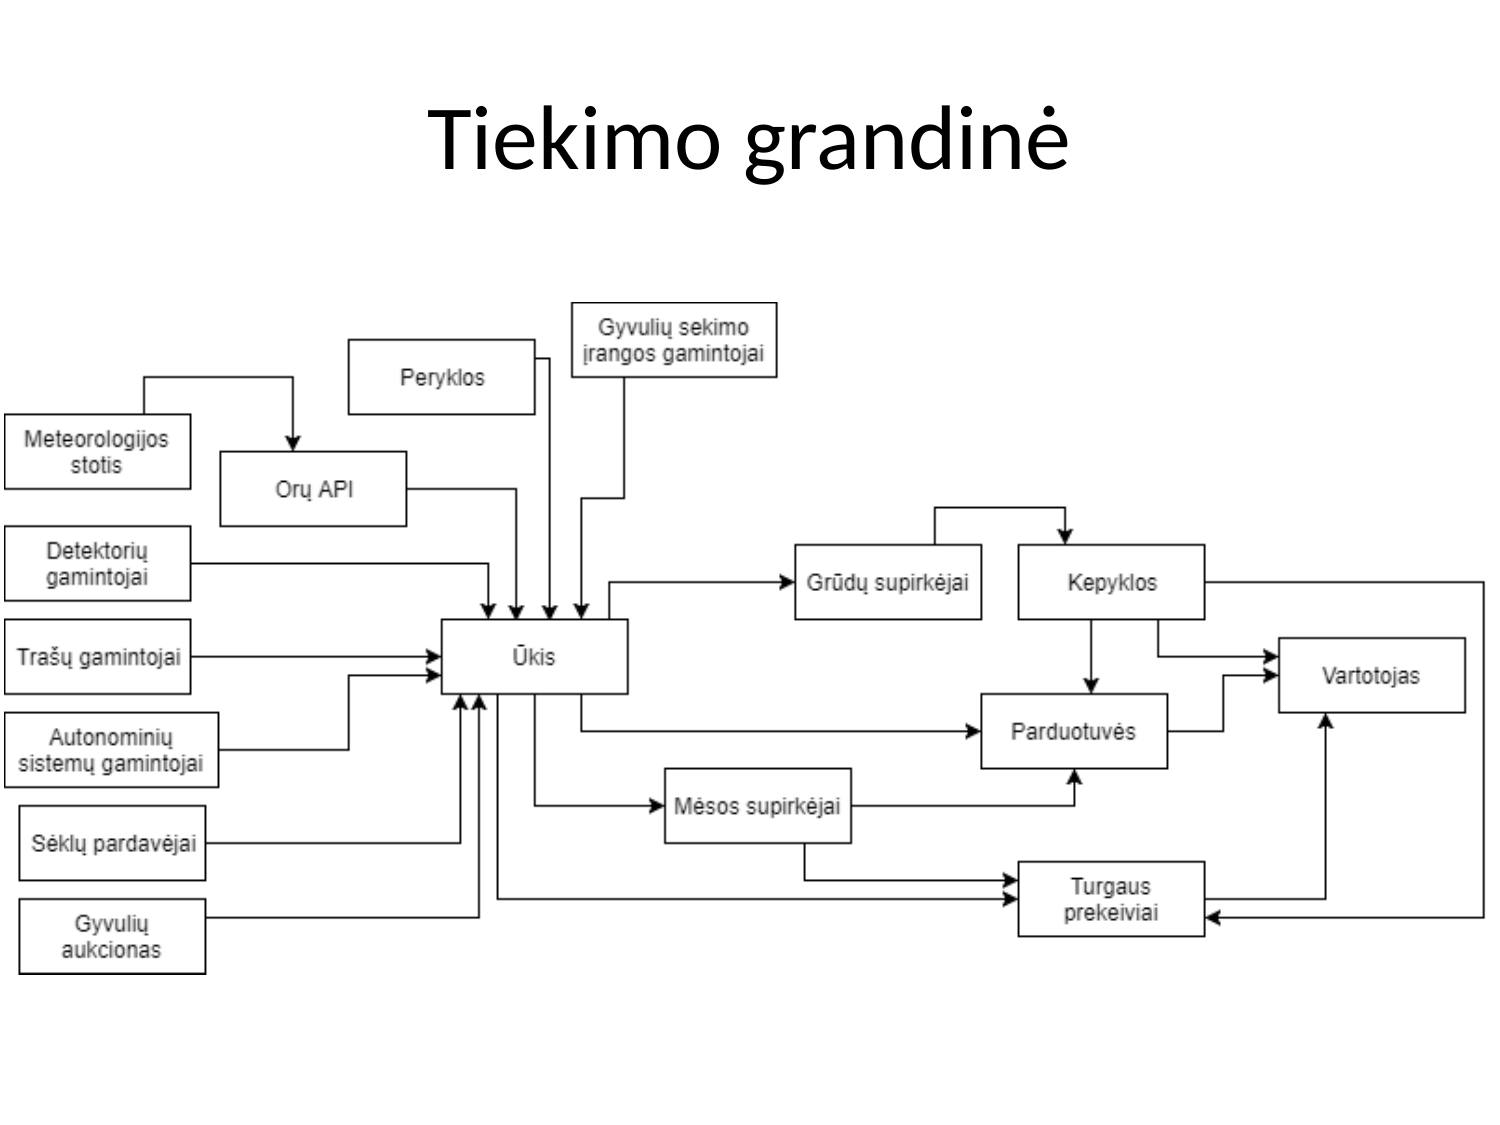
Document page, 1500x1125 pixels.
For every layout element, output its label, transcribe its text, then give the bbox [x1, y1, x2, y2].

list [4, 302, 1500, 975]
title Tiekimo grandinė [75, 45, 1425, 220]
